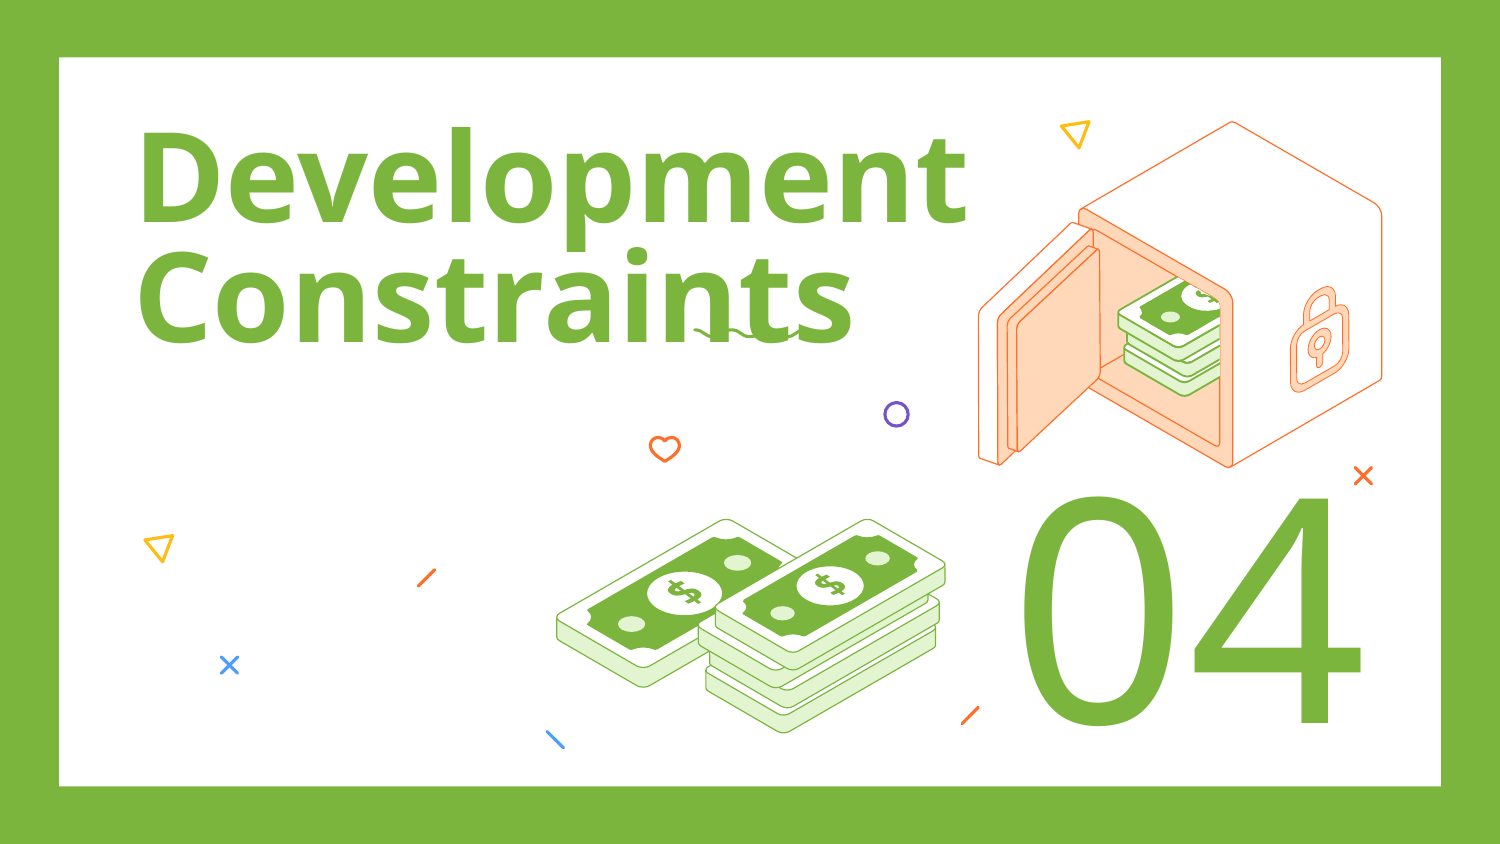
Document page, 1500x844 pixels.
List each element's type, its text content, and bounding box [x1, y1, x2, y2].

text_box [697, 519, 946, 734]
title 04 [807, 442, 1382, 756]
title Development Constraints [118, 111, 1109, 380]
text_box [978, 121, 1383, 468]
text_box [555, 519, 695, 688]
